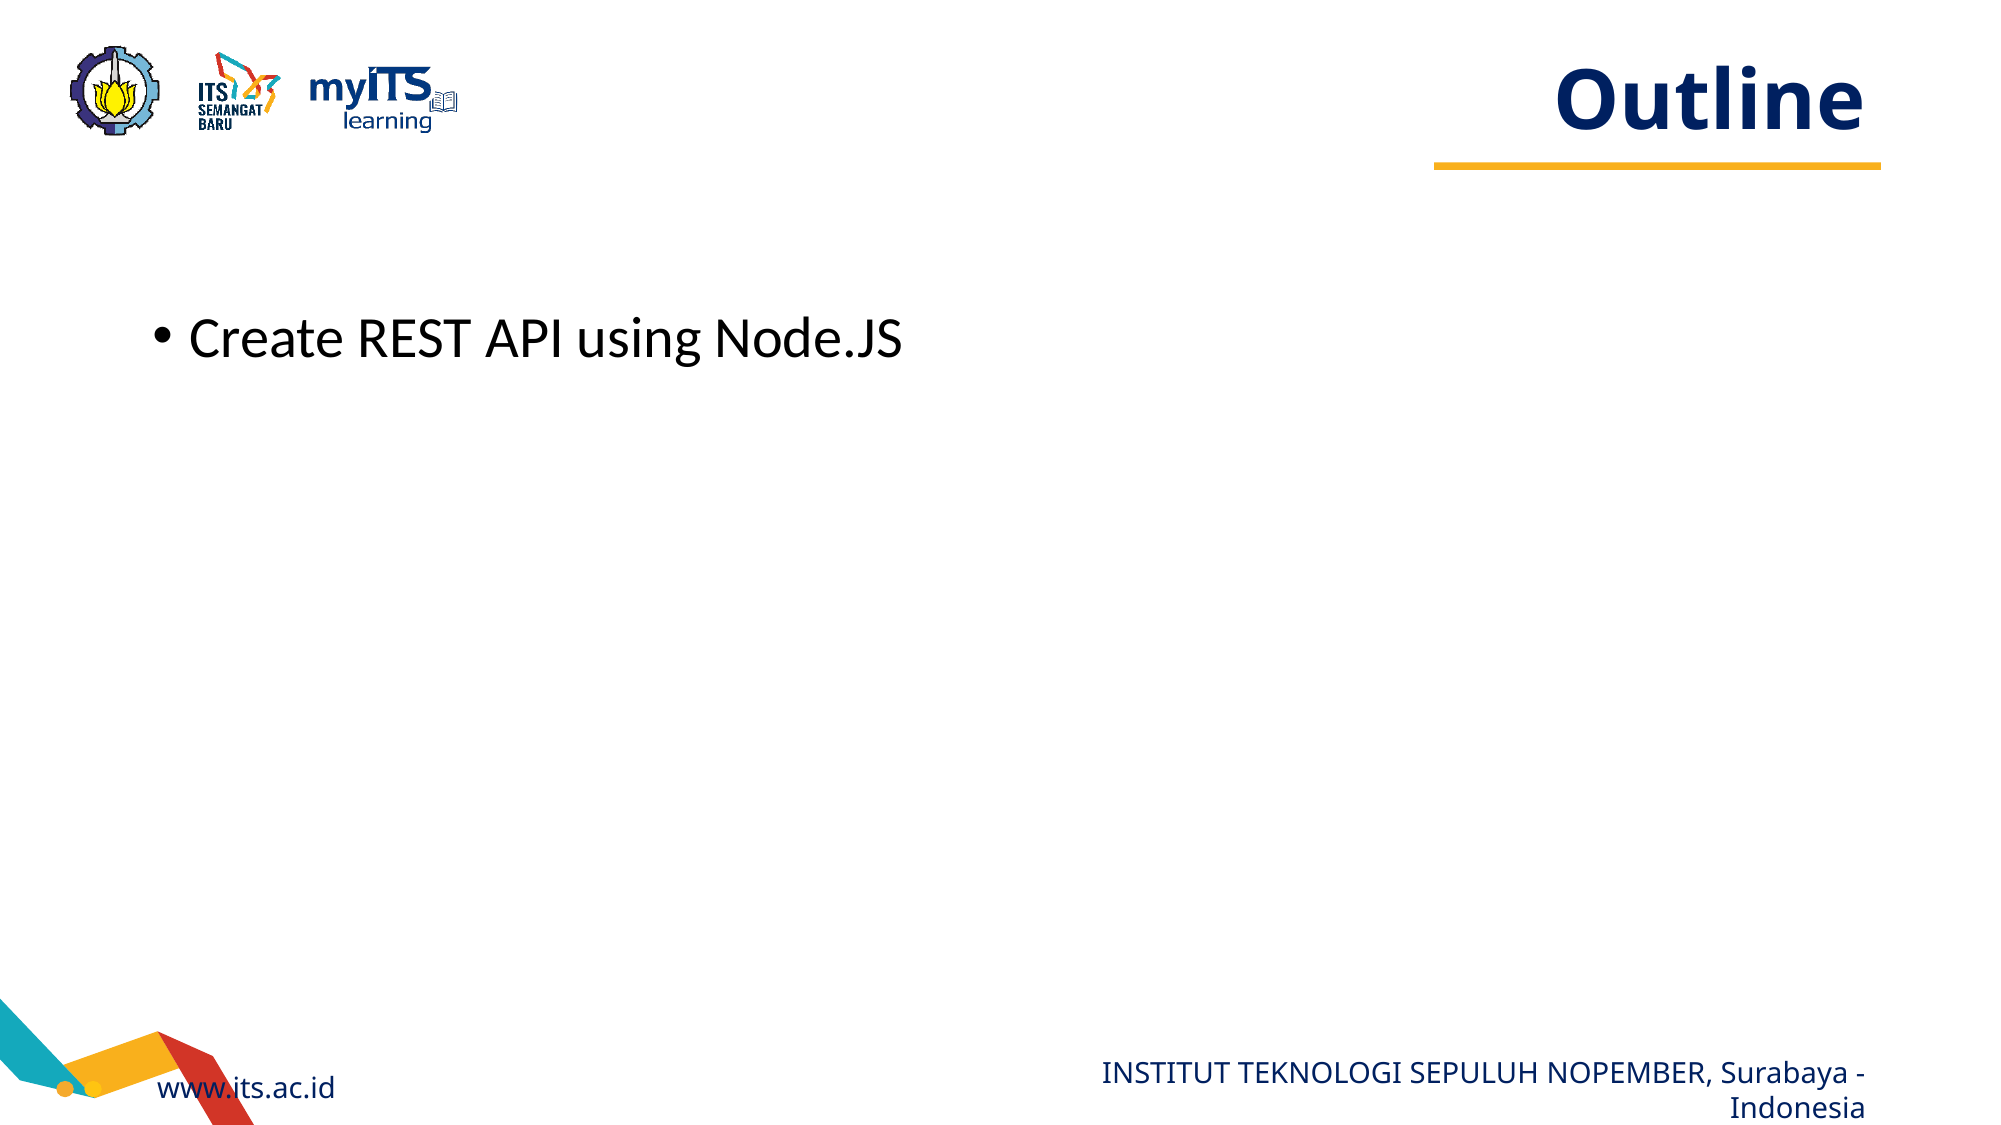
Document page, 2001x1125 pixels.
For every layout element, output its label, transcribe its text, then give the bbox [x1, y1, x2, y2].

text_box INSTITUT TEKNOLOGI SEPULUH NOPEMBER, Surabaya - Indonesia [944, 1046, 1881, 1125]
text_box www.its.ac.id [275, 1061, 785, 1112]
list Create REST API using Node.JS [137, 299, 1125, 1014]
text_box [56, 1080, 102, 1098]
picture [188, 39, 482, 150]
text_box Outline [886, 17, 1881, 156]
text_box [1433, 161, 1882, 171]
picture [0, 1019, 275, 1125]
picture [69, 45, 160, 136]
